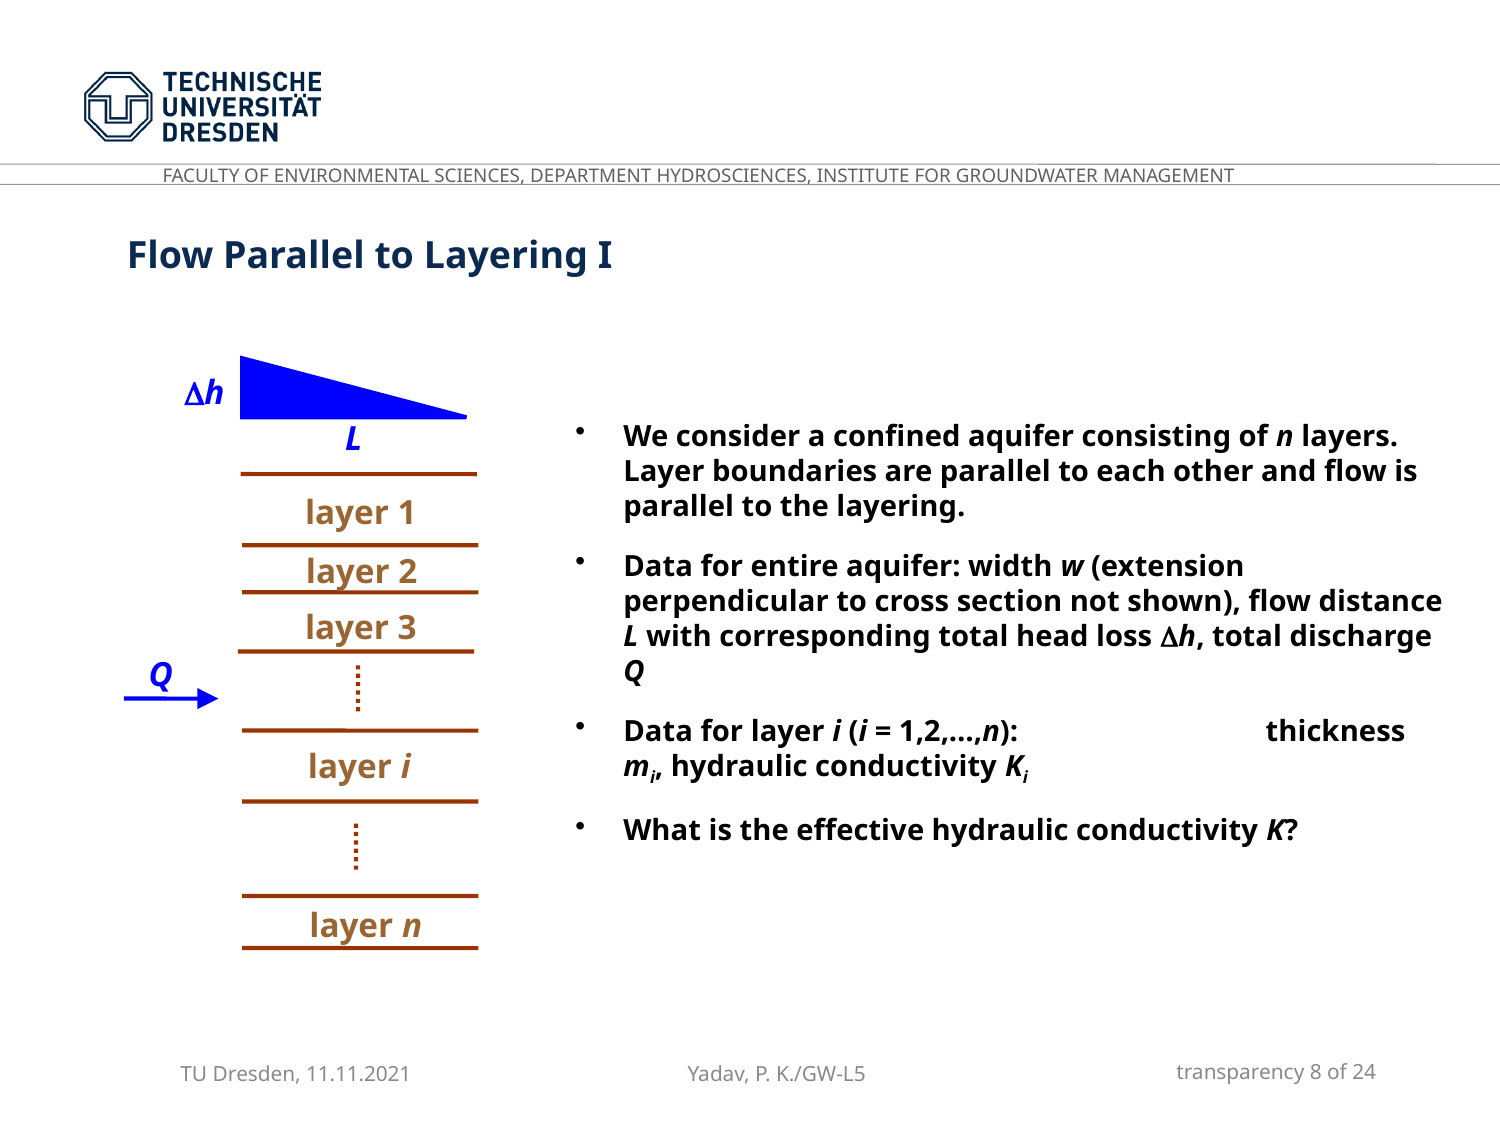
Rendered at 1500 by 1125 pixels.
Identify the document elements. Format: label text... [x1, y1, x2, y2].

text_box Flow Parallel to Layering I [112, 229, 786, 289]
text_box We consider a confined aquifer consisting of n layers. Layer boundaries are parallel to each other and flow is parallel to the layering. Data for entire aquifer: width w (extension perpendicular to cross section not shown), flow distance L with corresponding total head loss h, total discharge Q Data for layer i (i = 1,2,…,n): thickness mi, hydraulic conductivity Ki What is the effective hydraulic conductivity K? [560, 409, 1459, 638]
text_box [188, 688, 219, 709]
text_box layer n [294, 896, 437, 952]
text_box L [330, 410, 378, 465]
text_box We consider a confined aquifer consisting of n layers. Layer boundaries are parallel to each other and flow is parallel to the layering. Data for entire aquifer: width w (extension perpendicular to cross section not shown), flow distance L with corresponding total head loss h, total discharge Q Data for layer i (i = 1,2,…,n): thickness mi, hydraulic conductivity Ki What is the effective hydraulic conductivity K? [560, 639, 1459, 854]
picture [83, 71, 321, 142]
text_box layer 1 [290, 483, 432, 539]
text_box layer 2 [291, 542, 433, 598]
text_box layer 3 [290, 639, 432, 651]
text_box h [169, 363, 240, 419]
text_box layer i [293, 737, 426, 793]
text_box [242, 358, 467, 418]
text_box layer 3 [290, 599, 432, 638]
text_box Q [133, 646, 188, 701]
